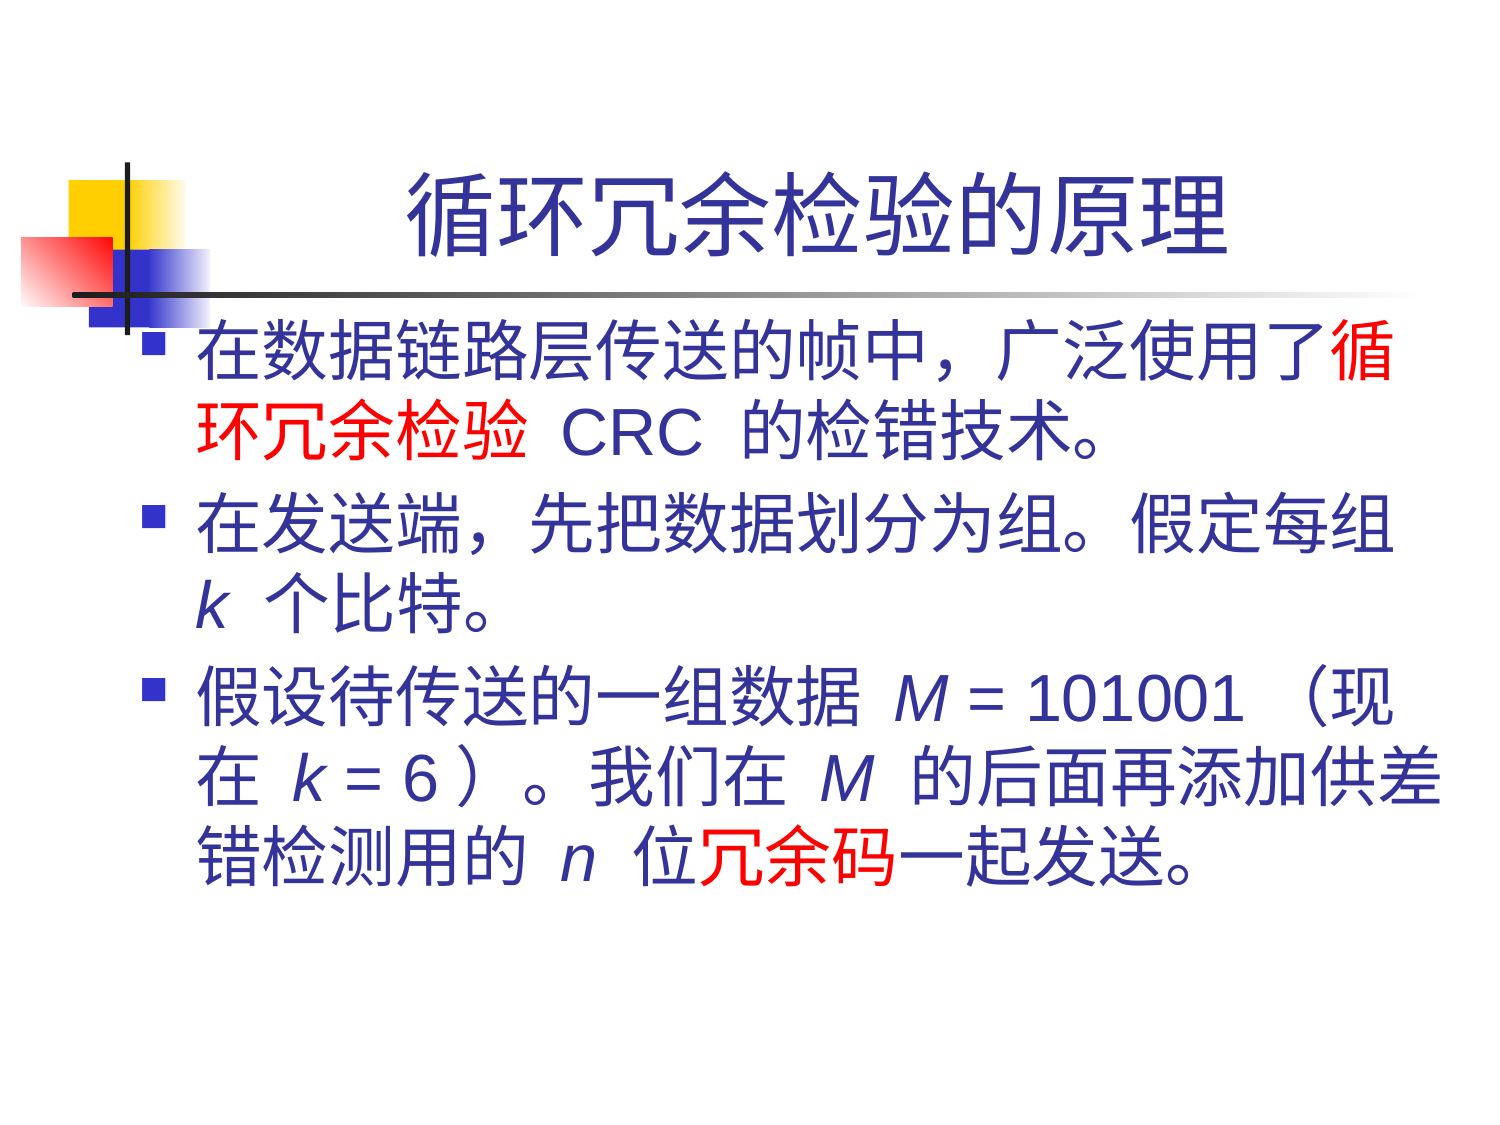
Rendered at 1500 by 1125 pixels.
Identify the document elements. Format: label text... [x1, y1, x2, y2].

title 循环冗余检验的原理 [188, 35, 1468, 275]
list 在数据链路层传送的帧中，广泛使用了循环冗余检验 CRC 的检错技术。 在发送端，先把数据划分为组。假定每组 k 个比特。 假设待传送的一组数据 M = 101001（现在 k = 6）。我们在 M 的后面再添加供差错检测用的 n 位冗余码一起发送。 [123, 301, 1473, 977]
